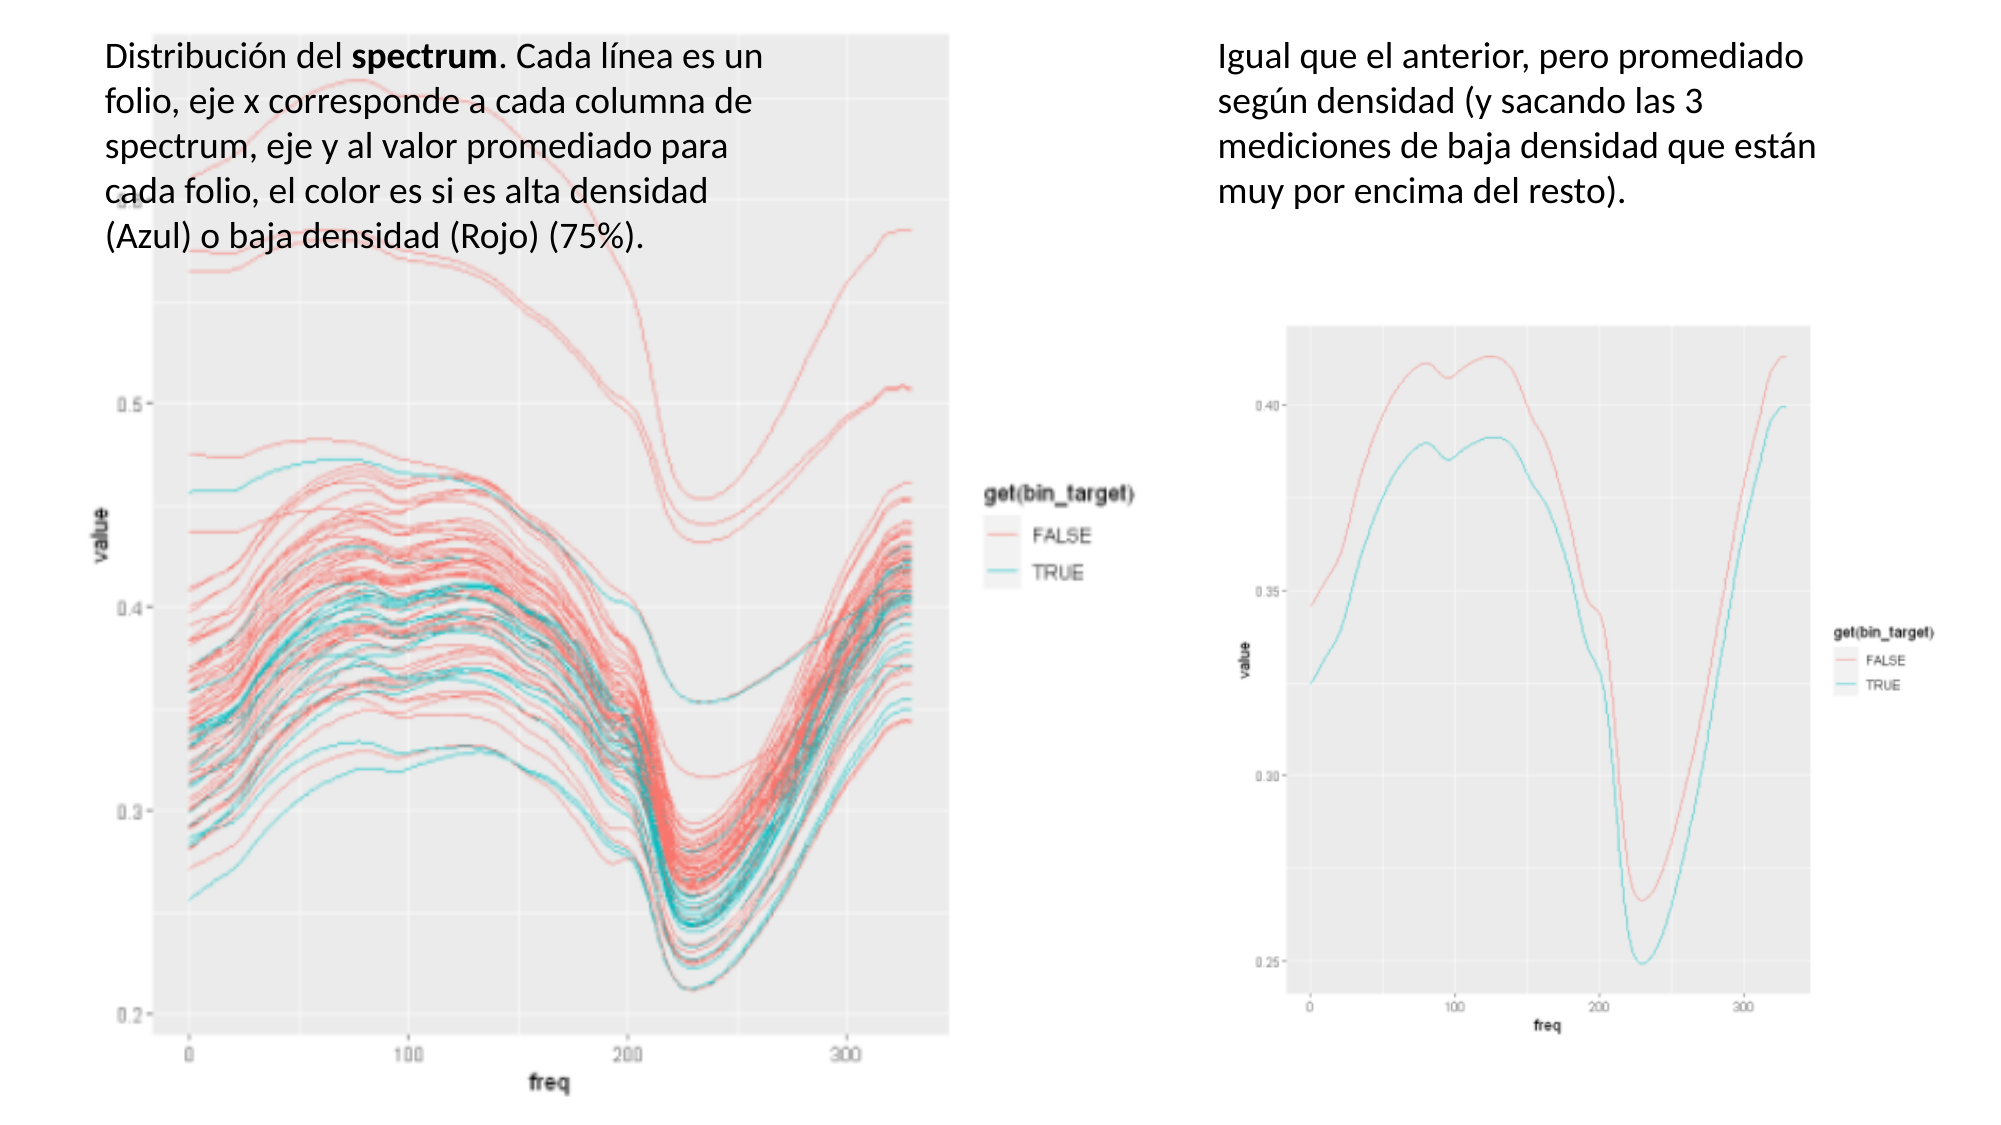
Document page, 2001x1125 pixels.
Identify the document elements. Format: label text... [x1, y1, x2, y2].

text_box Igual que el anterior, pero promediado según densidad (y sacando las 3 mediciones de baja densidad que están muy por encima del resto). [1202, 23, 1895, 219]
picture [1226, 320, 1958, 1049]
picture [47, 21, 1140, 1125]
